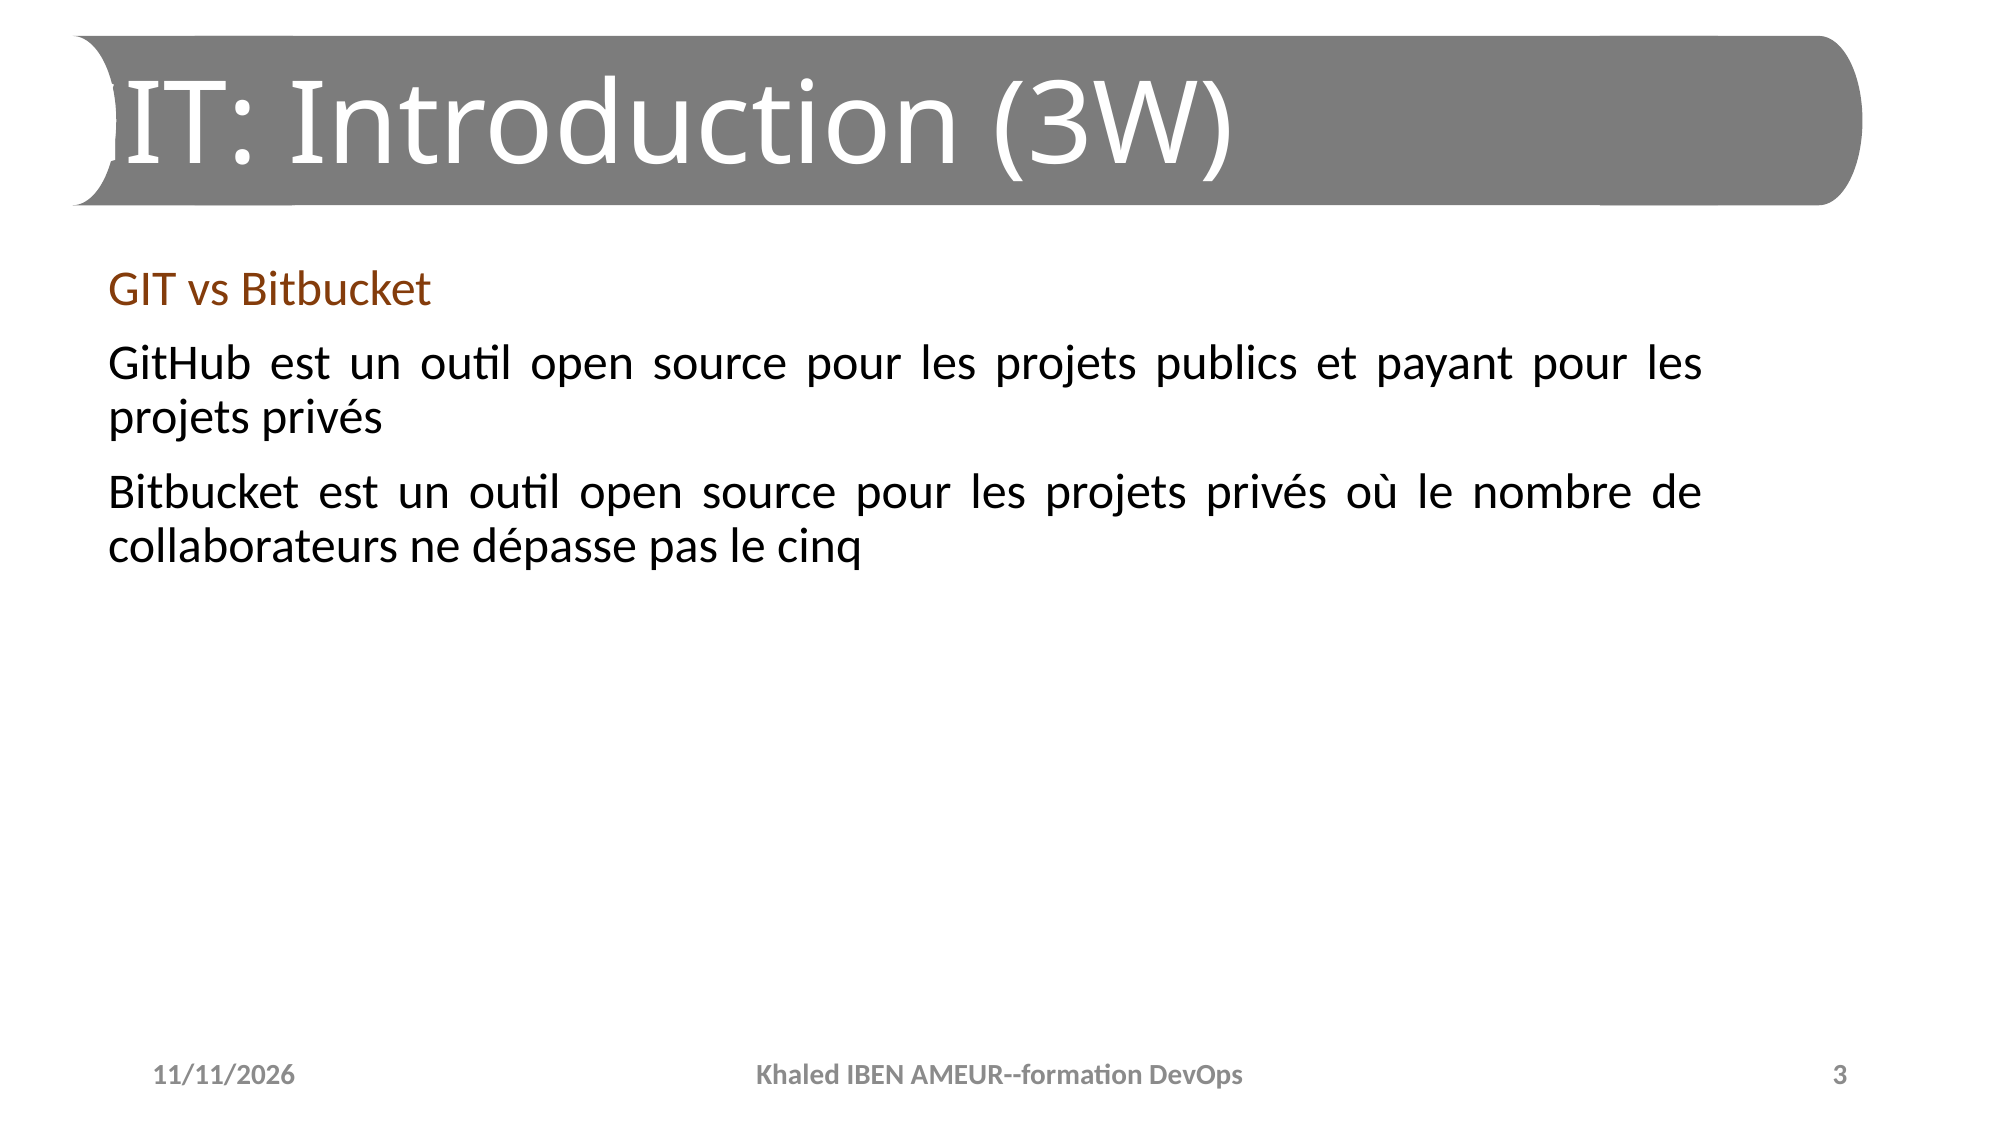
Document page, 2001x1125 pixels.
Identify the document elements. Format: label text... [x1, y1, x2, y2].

subtitle GIT vs Bitbucket GitHub est un outil open source pour les projets publics et payant pour les projets privés Bitbucket est un outil open source pour les projets privés où le nombre de collaborateurs ne dépasse pas le cinq [93, 254, 1719, 1044]
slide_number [137, 1042, 588, 1103]
title GIT: Introduction (3W) [20, 48, 1256, 196]
slide_number 3 [1412, 1042, 1863, 1103]
footer Khaled IBEN AMEUR--formation DevOps [662, 1042, 1338, 1103]
